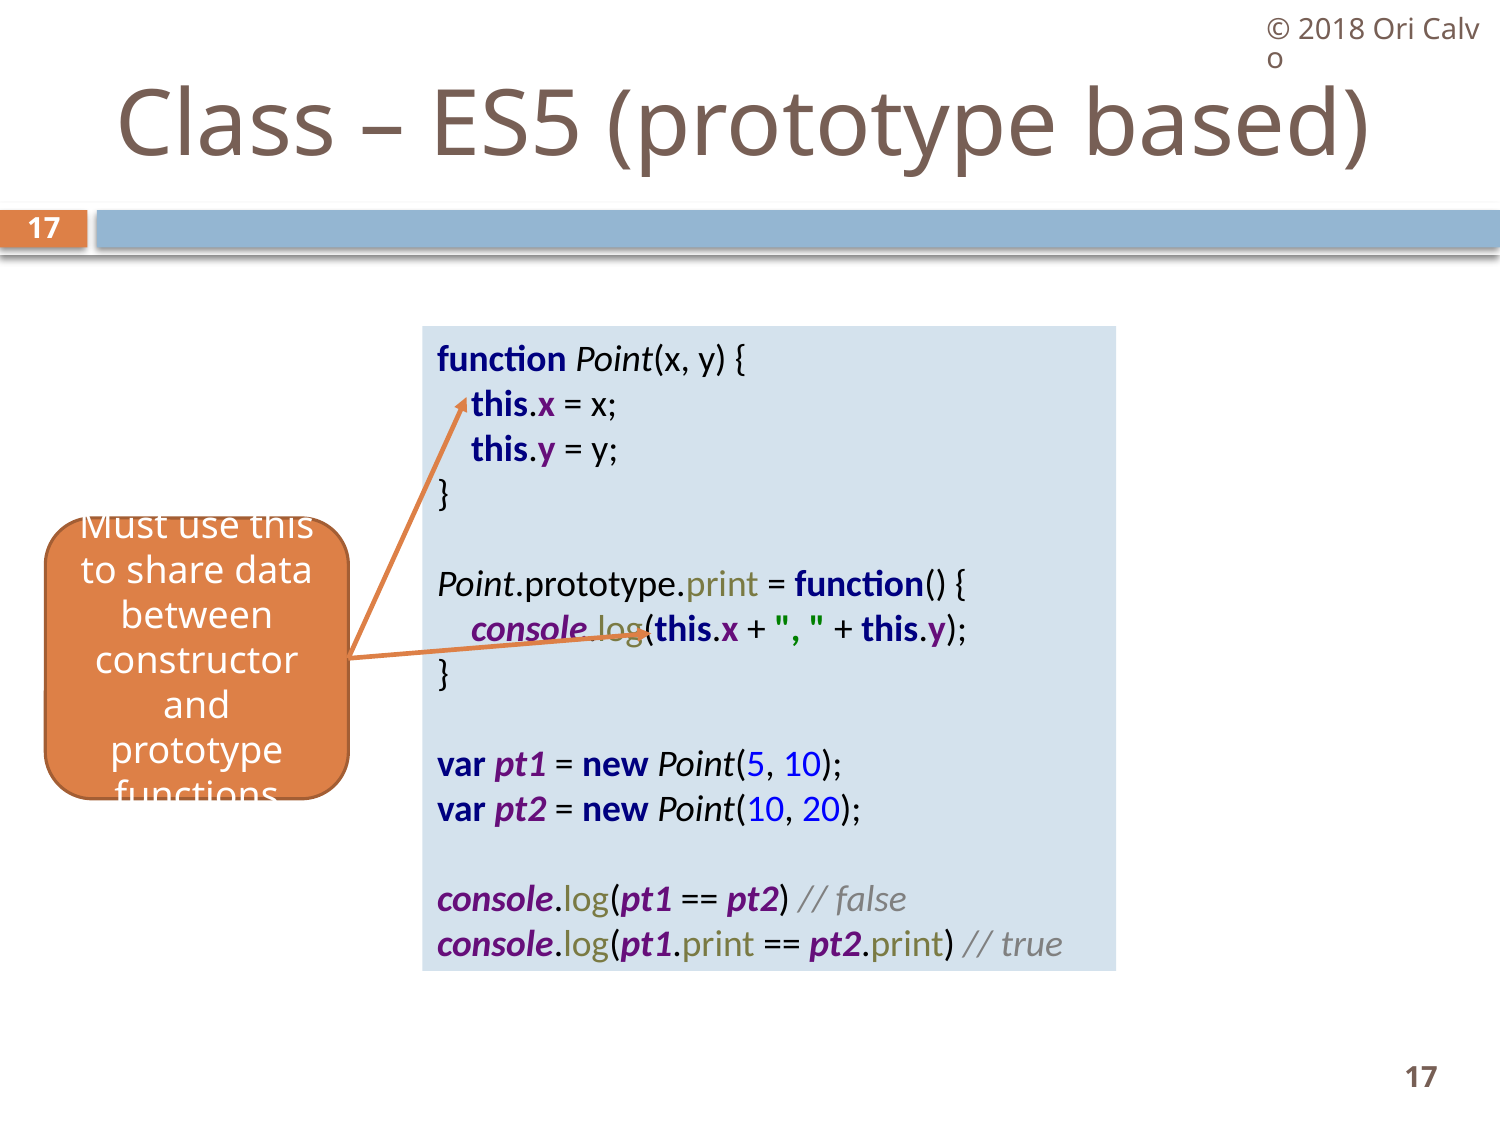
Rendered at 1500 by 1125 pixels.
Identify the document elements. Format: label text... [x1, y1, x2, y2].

footer © 2018 Ori Calvo [1251, 0, 1500, 60]
text_box function Point(x, y) { this.x = x; this.y = y; } Point.prototype.print = function() { console.log(this.x + ", " + this.y); } var pt1 = new Point(5, 10); var pt2 = new Point(10, 20); console.log(pt1 == pt2) // false console.log(pt1.print == pt2.print) // true [422, 326, 1117, 971]
slide_number 17 [0, 208, 88, 249]
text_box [347, 396, 467, 633]
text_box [348, 633, 652, 659]
text_box Must use this to share data between constructor and prototype functions [43, 516, 350, 801]
title Class – ES5 (prototype based) [100, 37, 1438, 200]
